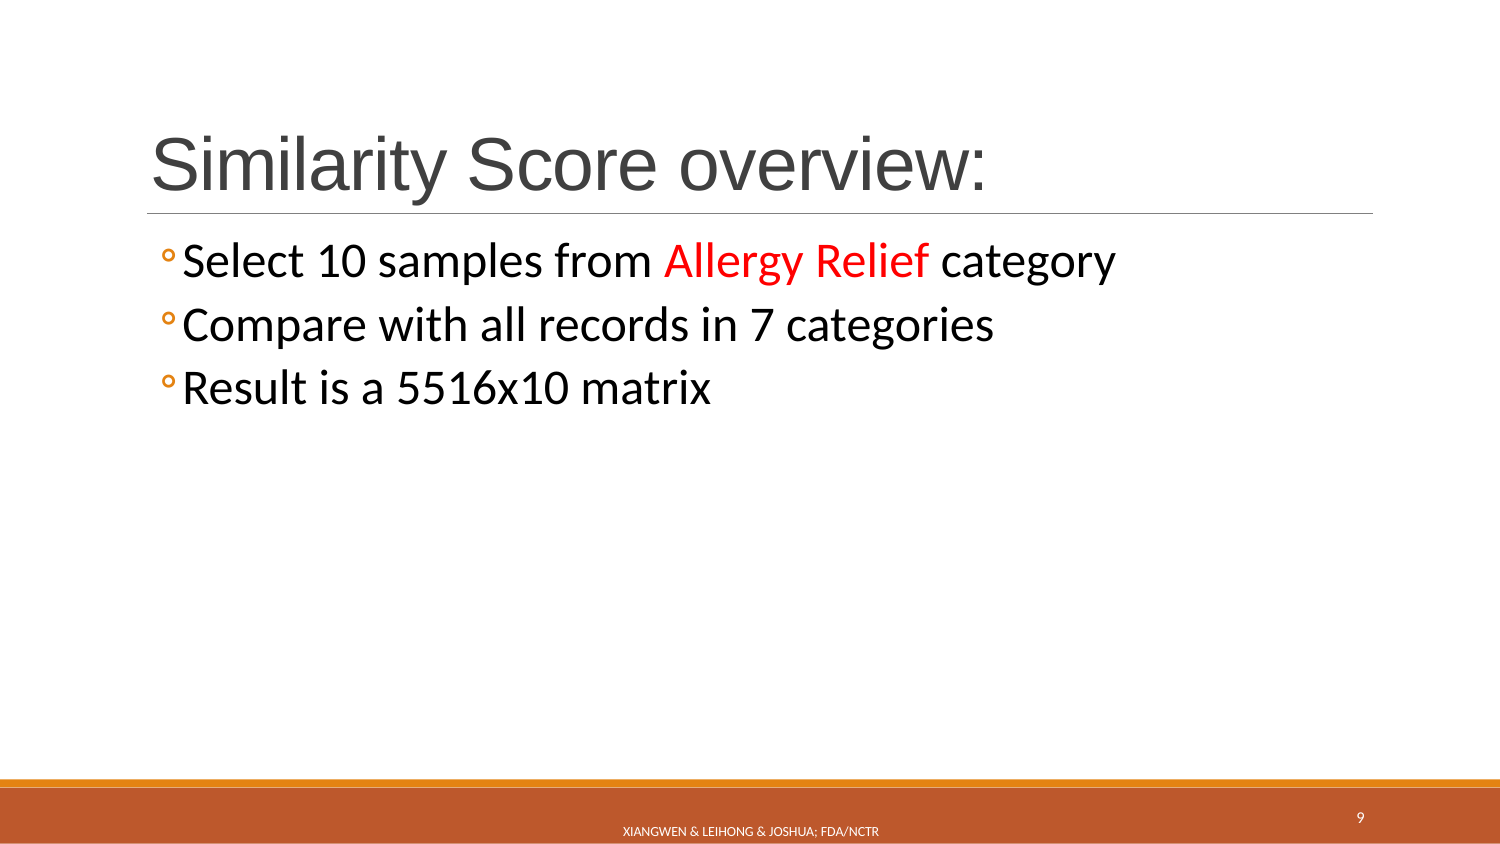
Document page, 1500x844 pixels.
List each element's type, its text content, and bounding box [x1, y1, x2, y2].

title Similarity Score overview: [135, 35, 1373, 214]
list Select 10 samples from Allergy Relief category Compare with all records in 7 categories Result is a 5516x10 matrix [135, 227, 1373, 723]
slide_number 9 [1218, 794, 1380, 840]
footer Xiangwen & Leihong & Joshua; FDA/NCTR [453, 794, 1047, 840]
